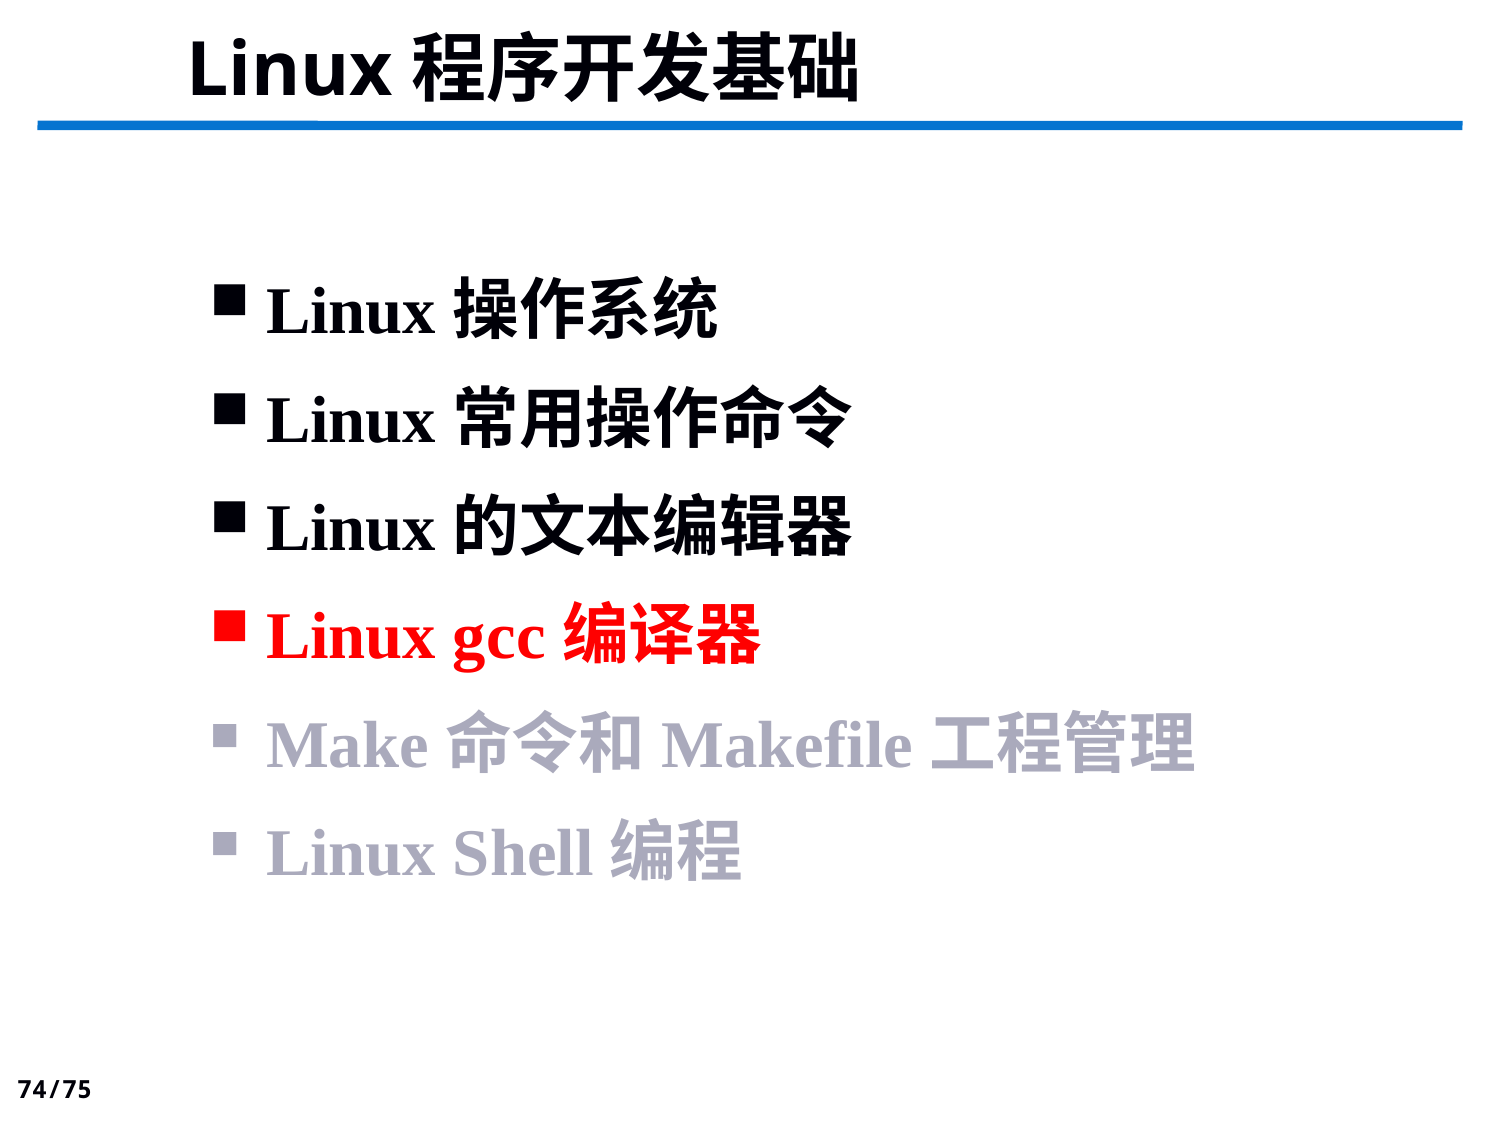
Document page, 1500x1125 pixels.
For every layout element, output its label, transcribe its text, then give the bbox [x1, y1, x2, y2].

text_box Linux操作系统 Linux常用操作命令 Linux的文本编辑器 Linux gcc编译器 Make命令和Makefile工程管理 Linux Shell编程 [194, 243, 1344, 891]
text_box Linux程序开发基础 [171, 2, 1301, 128]
